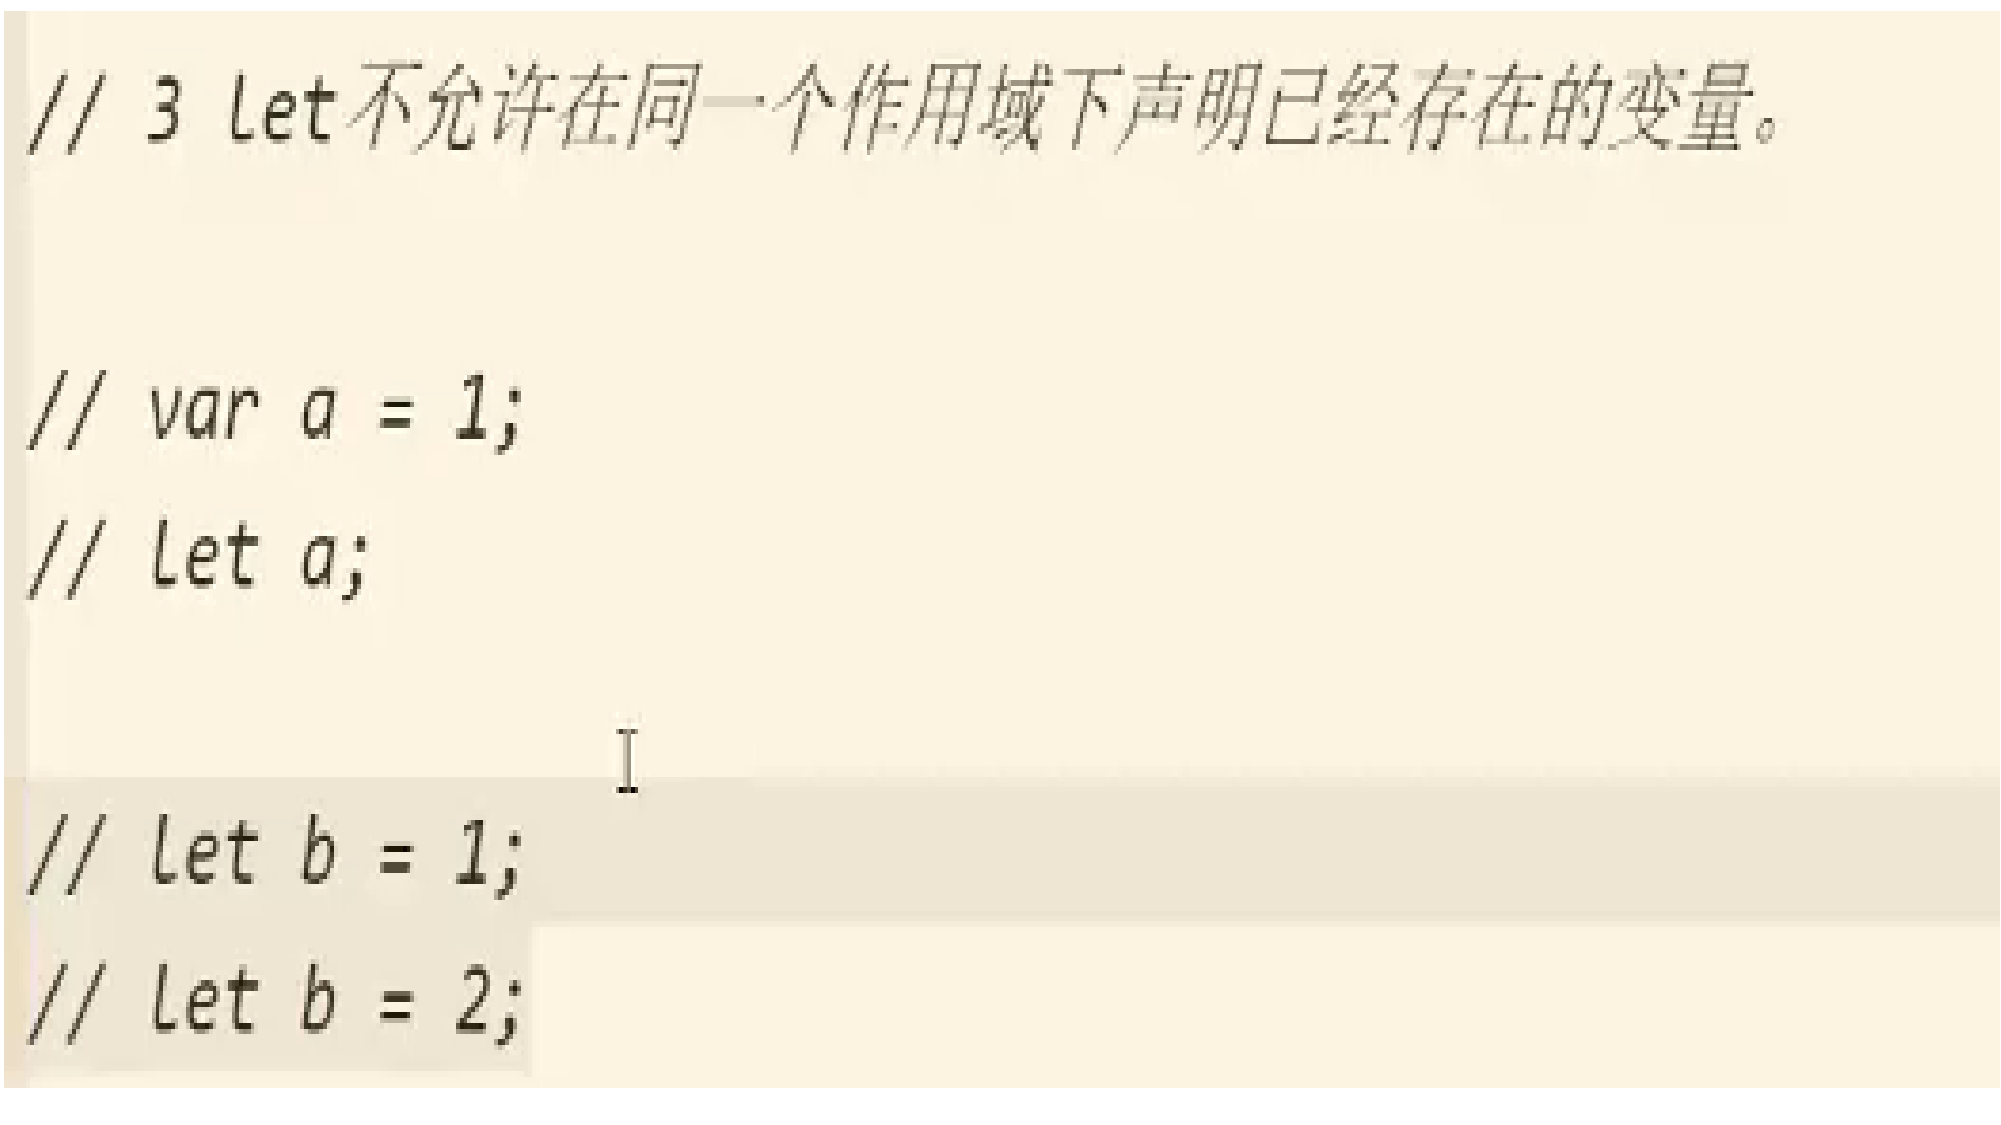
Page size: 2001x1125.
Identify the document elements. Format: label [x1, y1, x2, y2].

list [4, 11, 2000, 1088]
